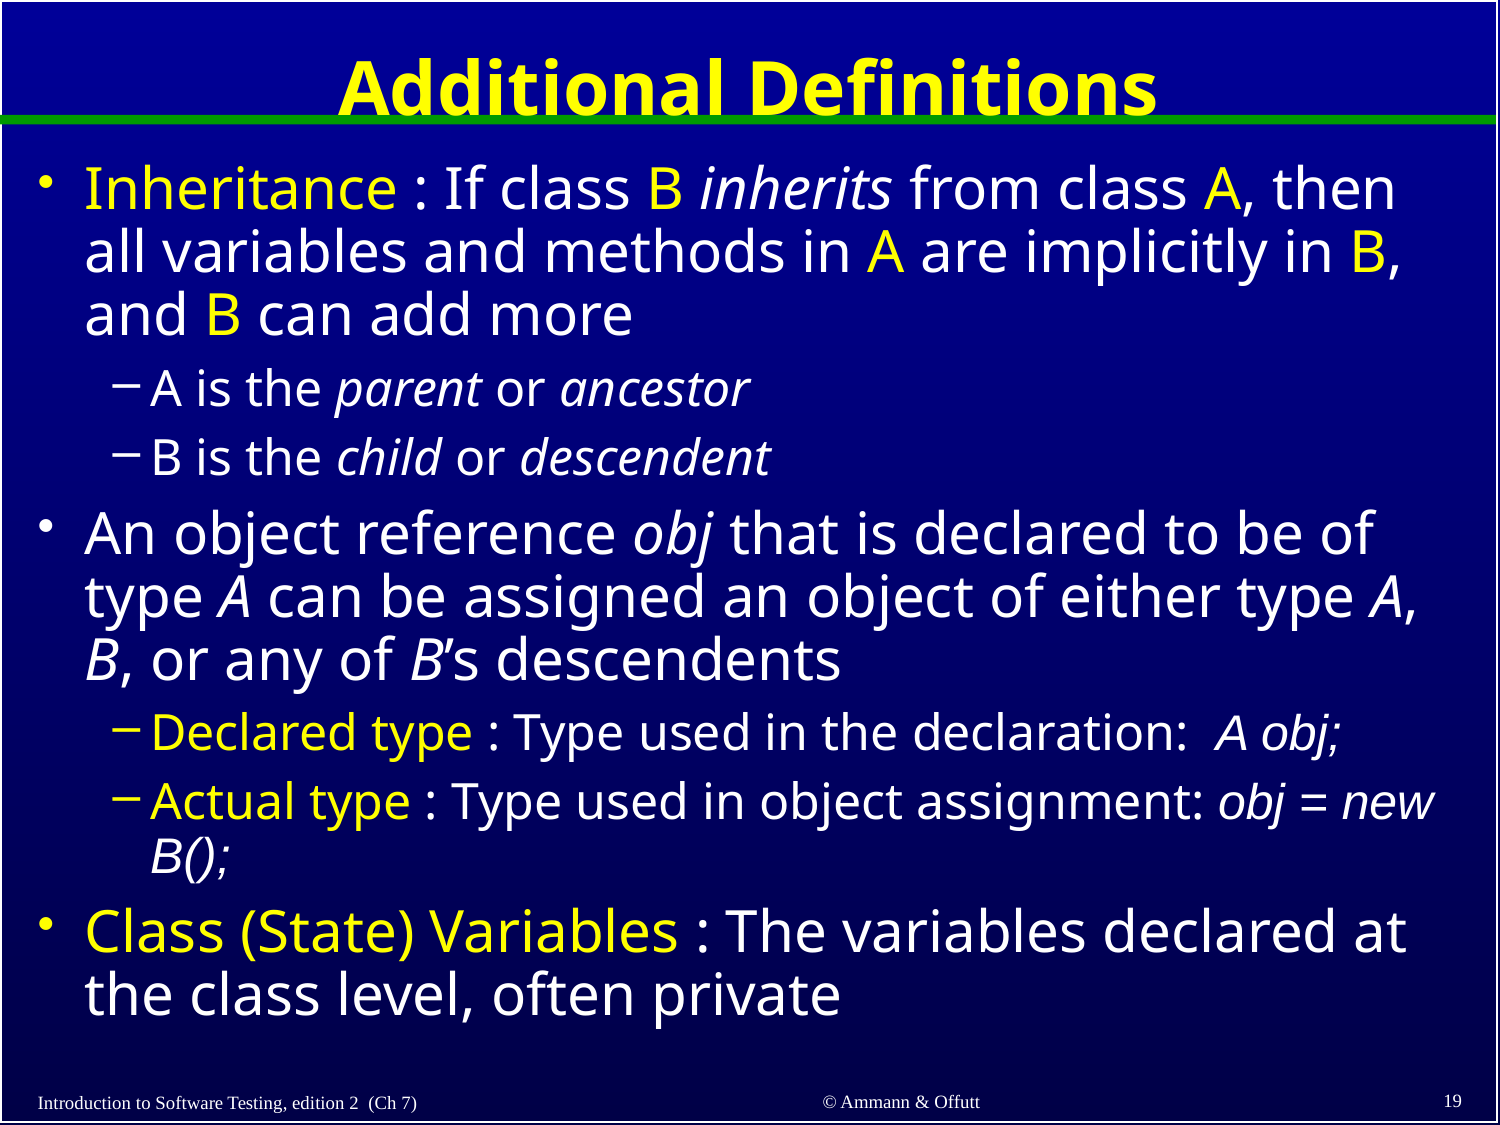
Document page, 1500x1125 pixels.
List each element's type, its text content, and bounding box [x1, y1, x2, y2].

title Additional Definitions [19, 15, 1479, 167]
list Inheritance : If class B inherits from class A, then all variables and methods in A are implicitly in B, and B can add more A is the parent or ancestor B is the child or descendent An object reference obj that is declared to be of type A can be assigned an object of either type A, B, or any of B’s descendents Declared type : Type used in the declaration: A obj; Actual type : Type used in object assignment: obj = new B(); Class (State) Variables : The variables declared at the class level, often private [22, 151, 1478, 1052]
slide_number 19 [1164, 1079, 1478, 1122]
footer © Ammann & Offutt [663, 1081, 1139, 1122]
slide_number Introduction to Software Testing, edition 2 (Ch 7) [22, 1082, 640, 1122]
